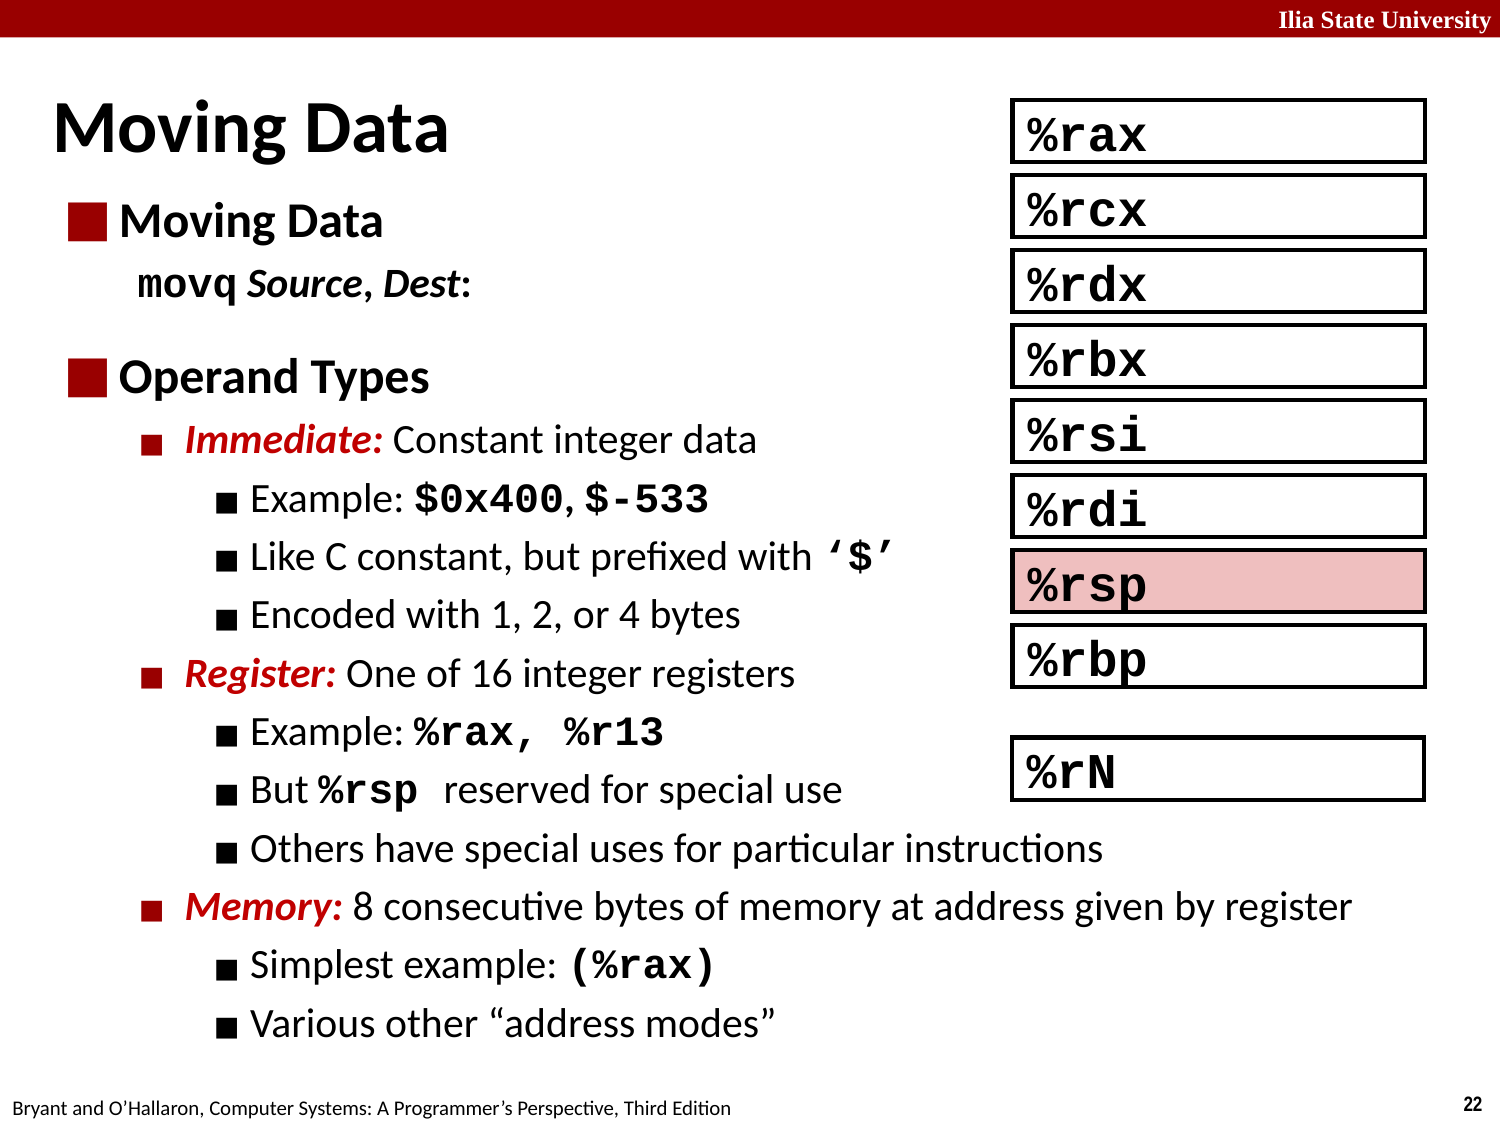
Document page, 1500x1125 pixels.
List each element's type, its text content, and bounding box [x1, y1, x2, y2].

list Moving Data movq Source, Dest: Operand Types Immediate: Constant integer data Example: $0x400, $-533 Like C constant, but prefixed with ‘$’ Encoded with 1, 2, or 4 bytes Register: One of 16 integer registers Example: %rax, %r13 But %rsp reserved for special use Others have special uses for particular instructions Memory: 8 consecutive bytes of memory at address given by register Simplest example: (%rax) Various other “address modes” [47, 180, 1425, 1038]
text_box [1011, 99, 1426, 801]
title Moving Data [37, 75, 946, 169]
